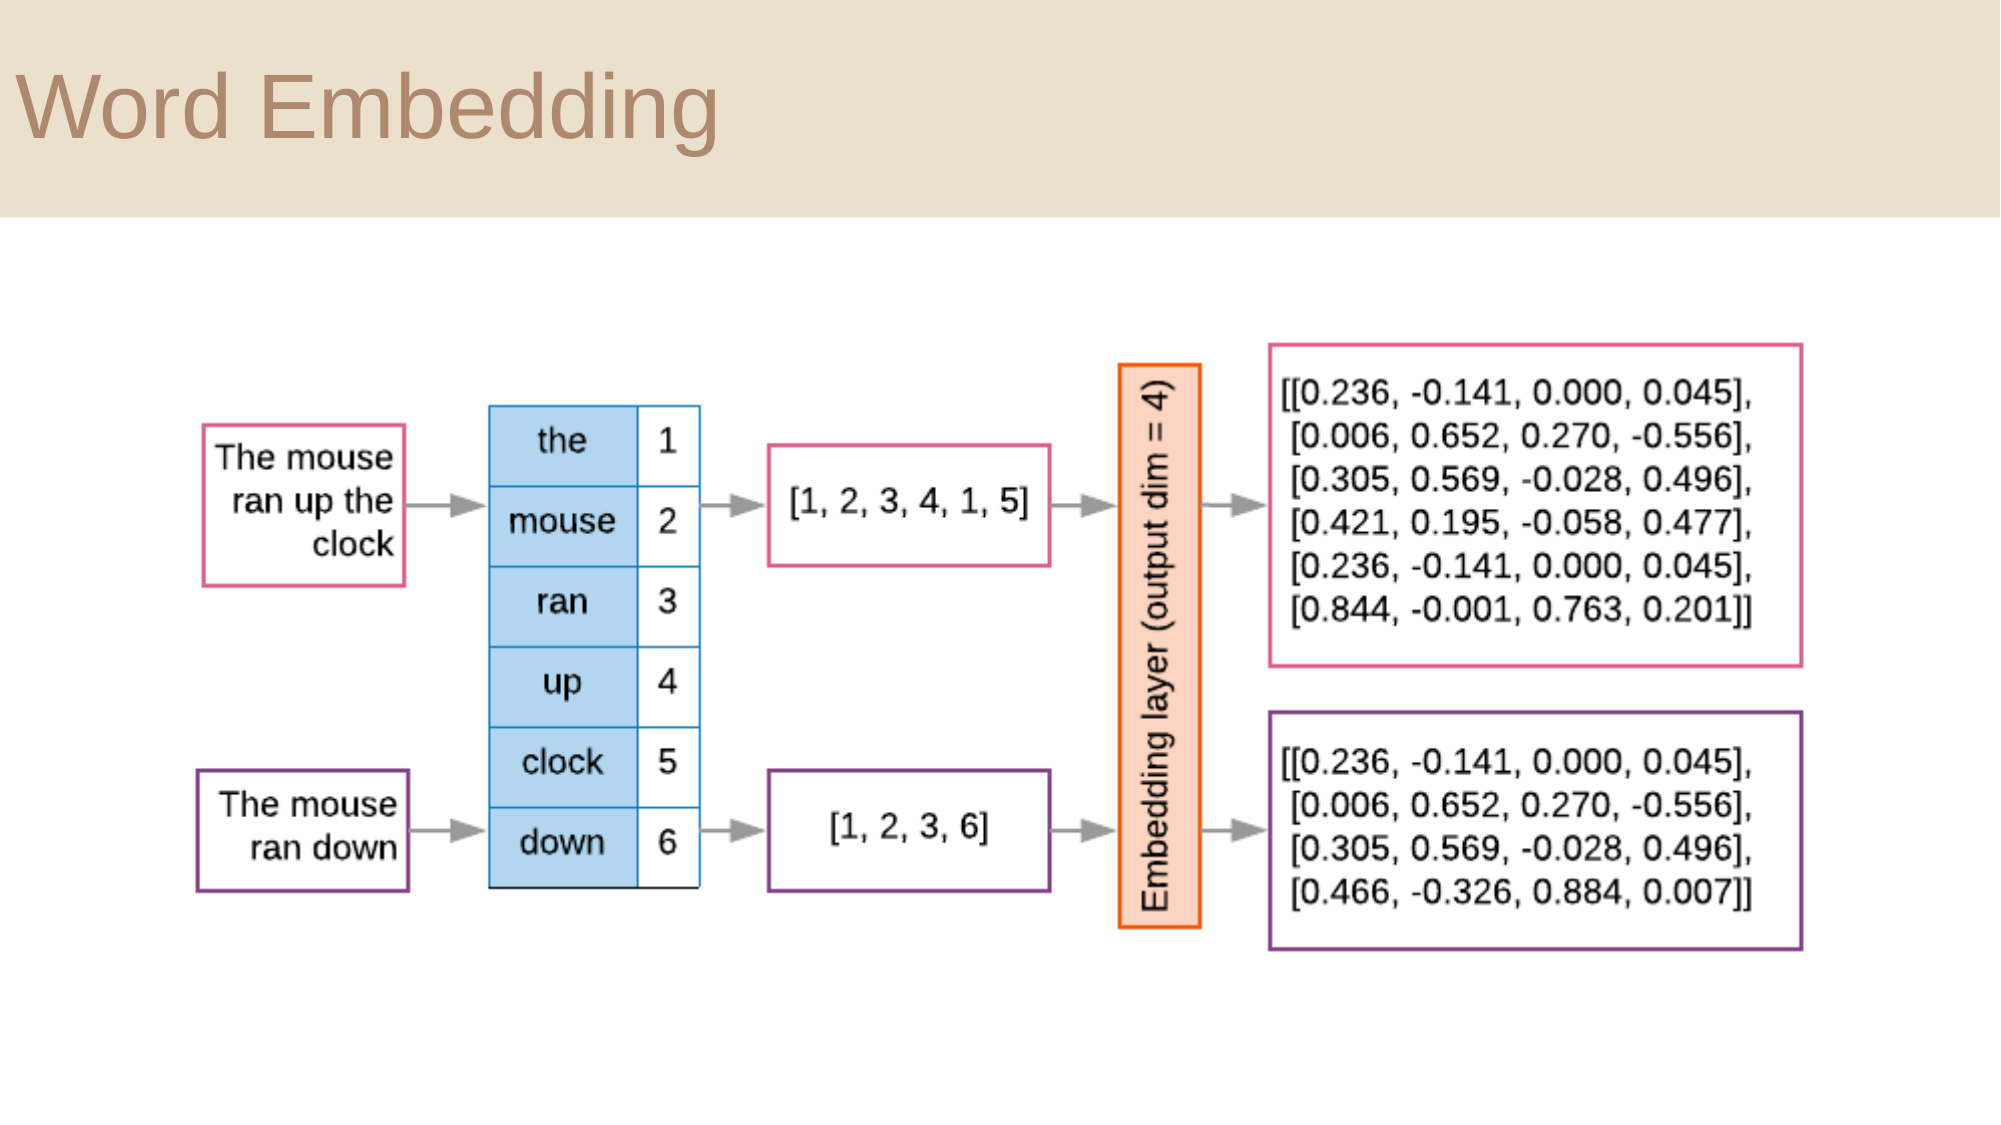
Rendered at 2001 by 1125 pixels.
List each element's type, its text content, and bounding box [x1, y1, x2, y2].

picture [117, 265, 1883, 1030]
title Word Embedding [0, 0, 2000, 218]
